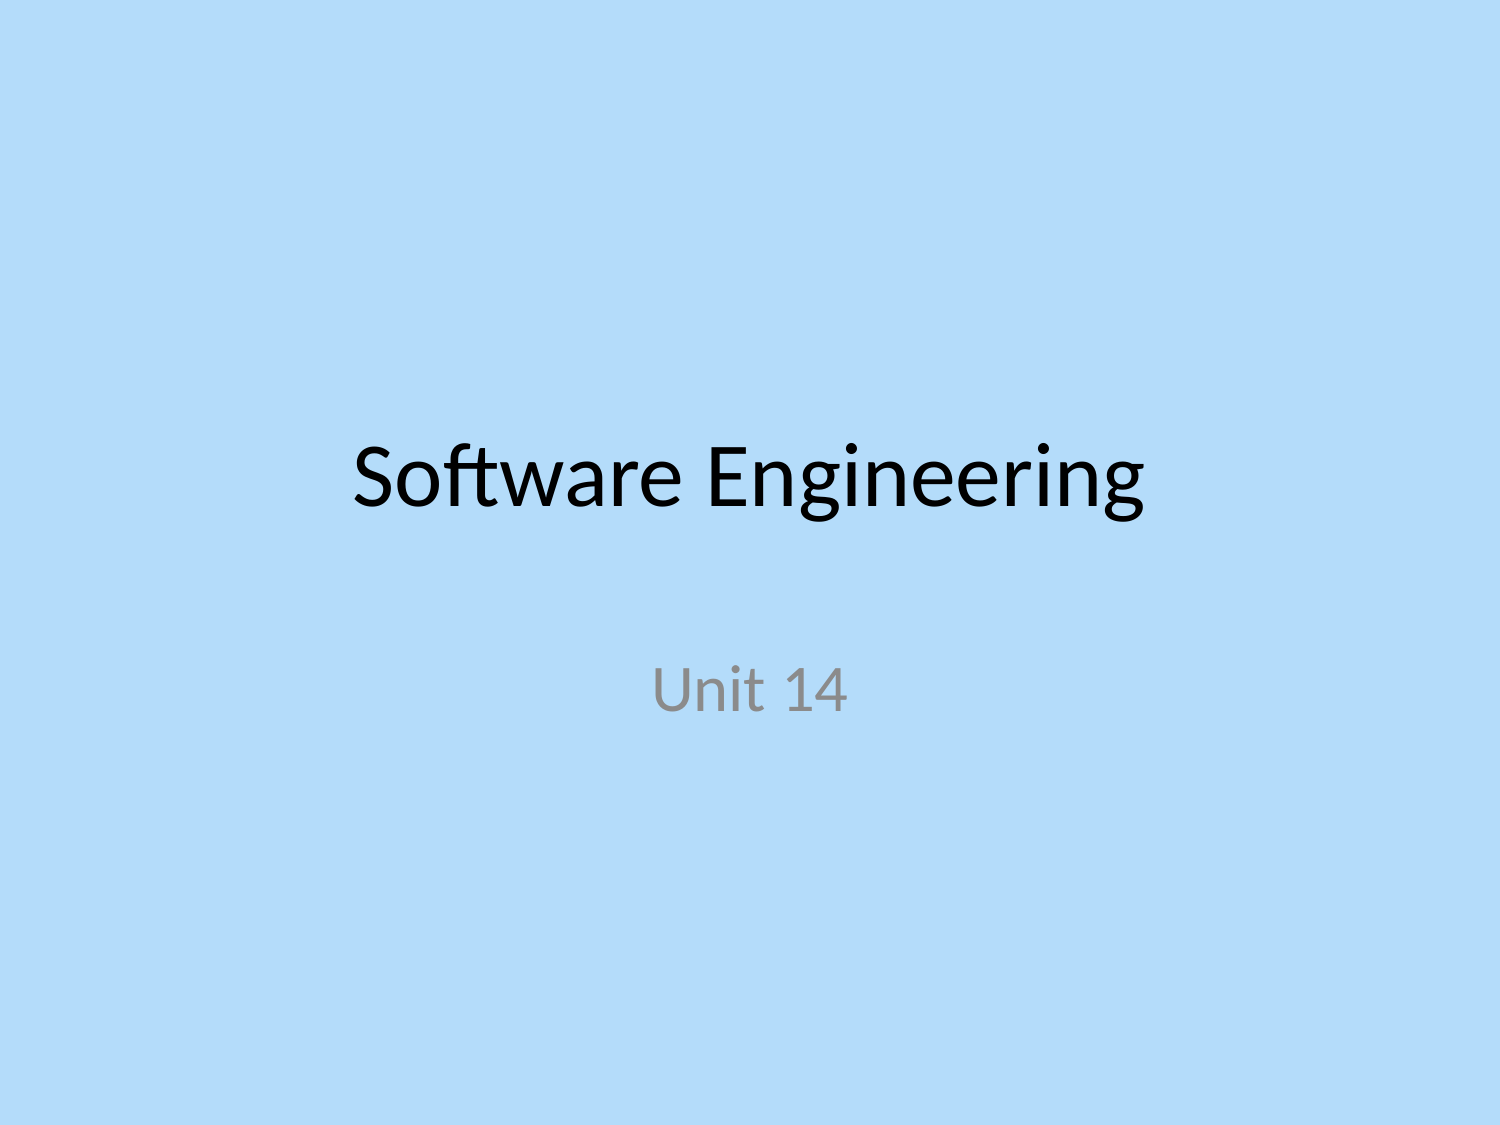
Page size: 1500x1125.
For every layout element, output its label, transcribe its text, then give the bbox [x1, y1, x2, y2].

subtitle Unit 14 [225, 637, 1275, 925]
title Software Engineering [112, 349, 1388, 591]
